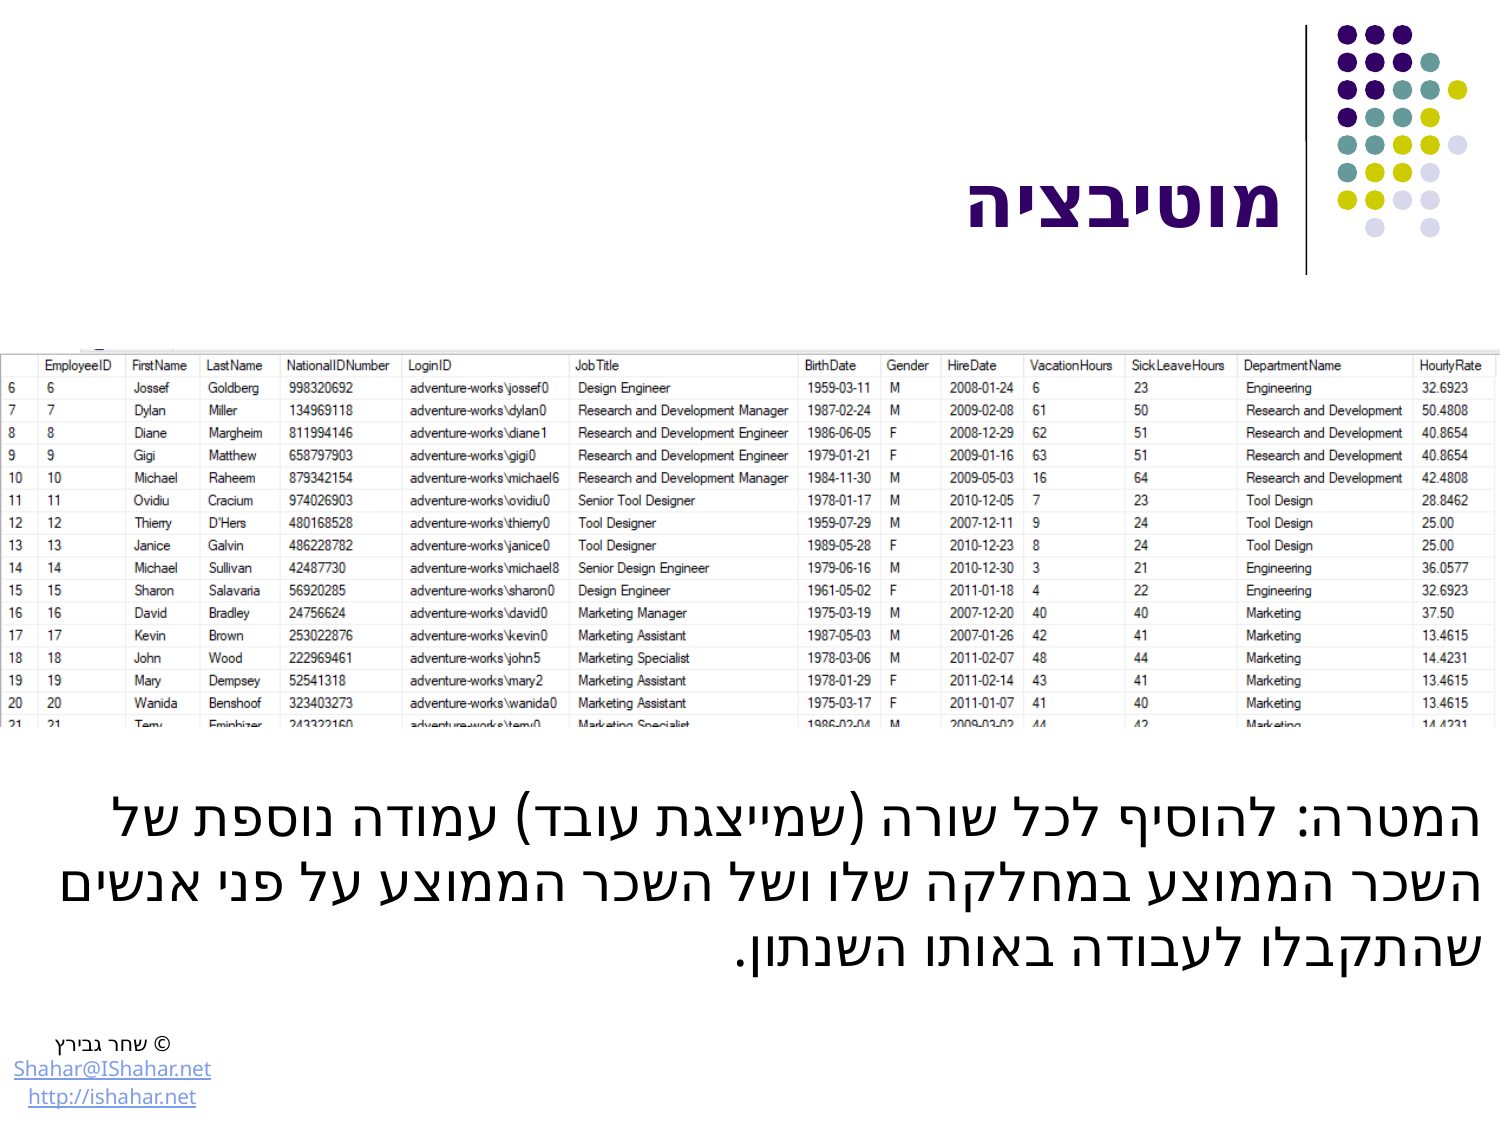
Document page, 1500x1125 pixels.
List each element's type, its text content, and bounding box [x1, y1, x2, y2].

text_box המטרה: להוסיף לכל שורה (שמייצגת עובד) עמודה נוספת של השכר הממוצע במחלקה שלו ושל השכר הממוצע על פני אנשים שהתקבלו לעבודה באותו השנתון. [0, 774, 1500, 985]
title מוטיבציה [37, 37, 1300, 250]
picture [0, 349, 1500, 727]
footer © שחר גבירץ Shahar@IShahar.net http://ishahar.net [0, 1023, 350, 1099]
